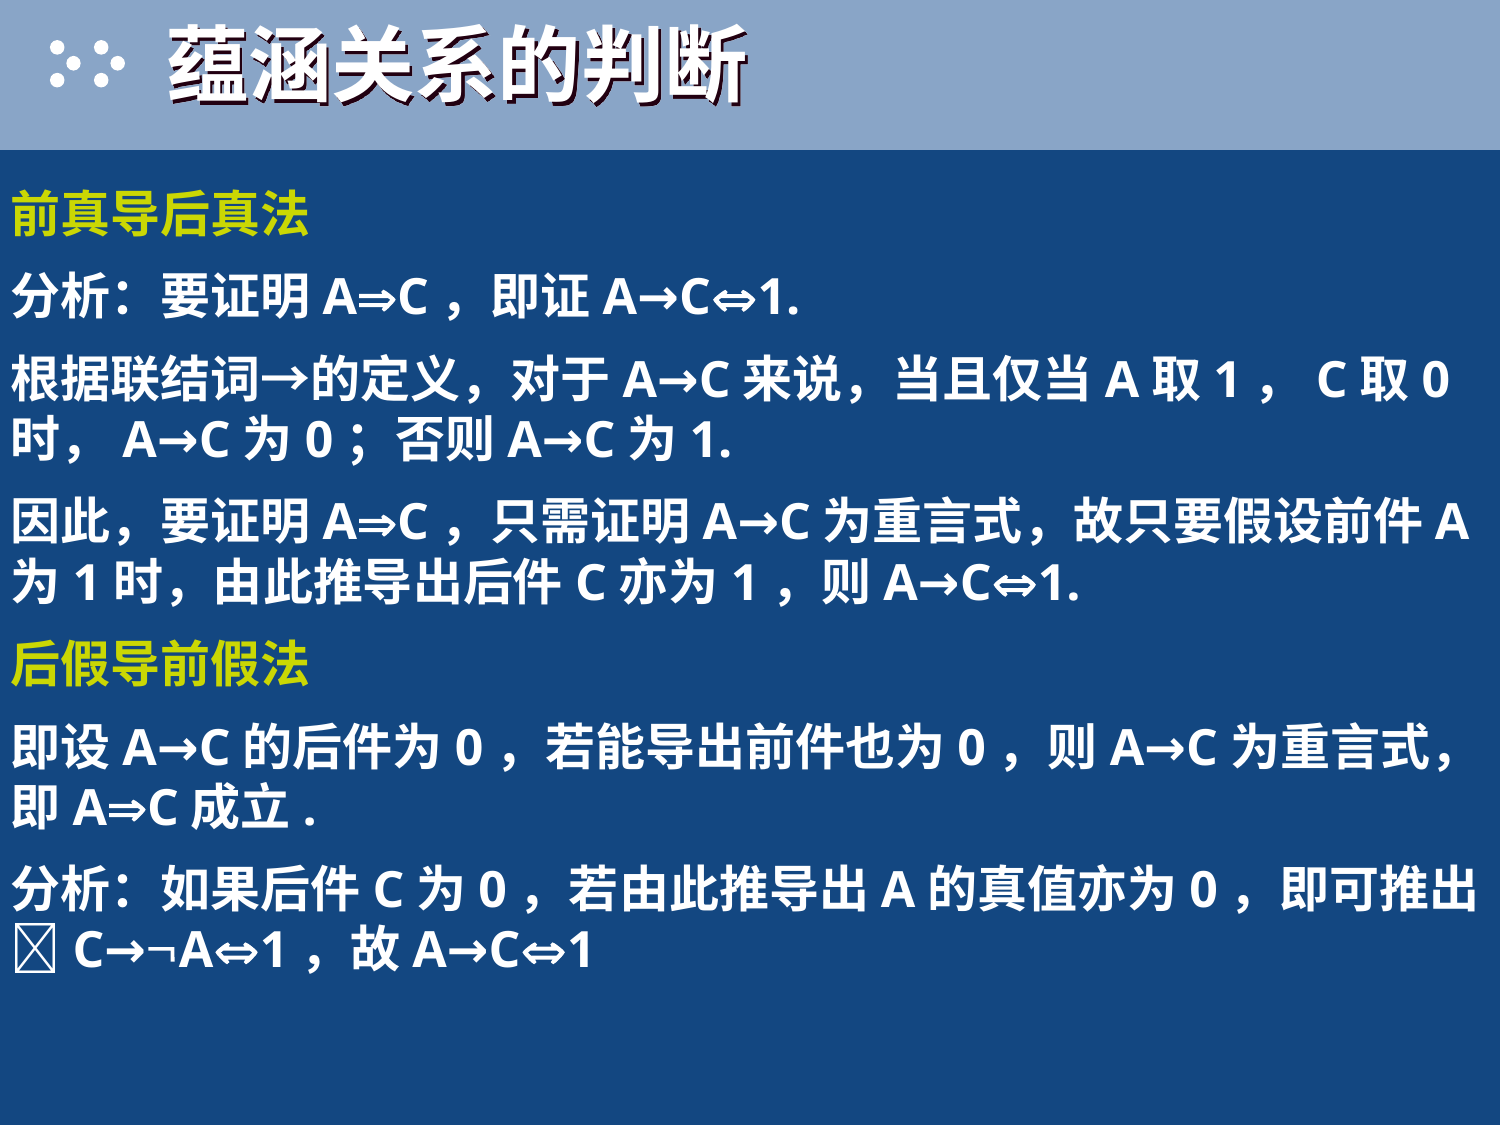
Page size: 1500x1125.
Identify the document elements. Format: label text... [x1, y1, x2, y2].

list 前真导后真法 分析：要证明AC，即证A→C1. 根据联结词→的定义，对于A→C来说，当且仅当A取1，C取0时，A→C为0；否则A→C为1. 因此，要证明AC，只需证明A→C为重言式，故只要假设前件A为1时，由此推导出后件C亦为1，则A→C1. 后假导前假法 即设A→C的后件为0，若能导出前件也为0，则A→C为重言式，即AC成立. 分析：如果后件C为0，若由此推导出A的真值亦为0，即可推出C→A1，故A→C1 [0, 174, 1496, 1083]
title 蕴涵关系的判断 [150, 0, 1500, 125]
